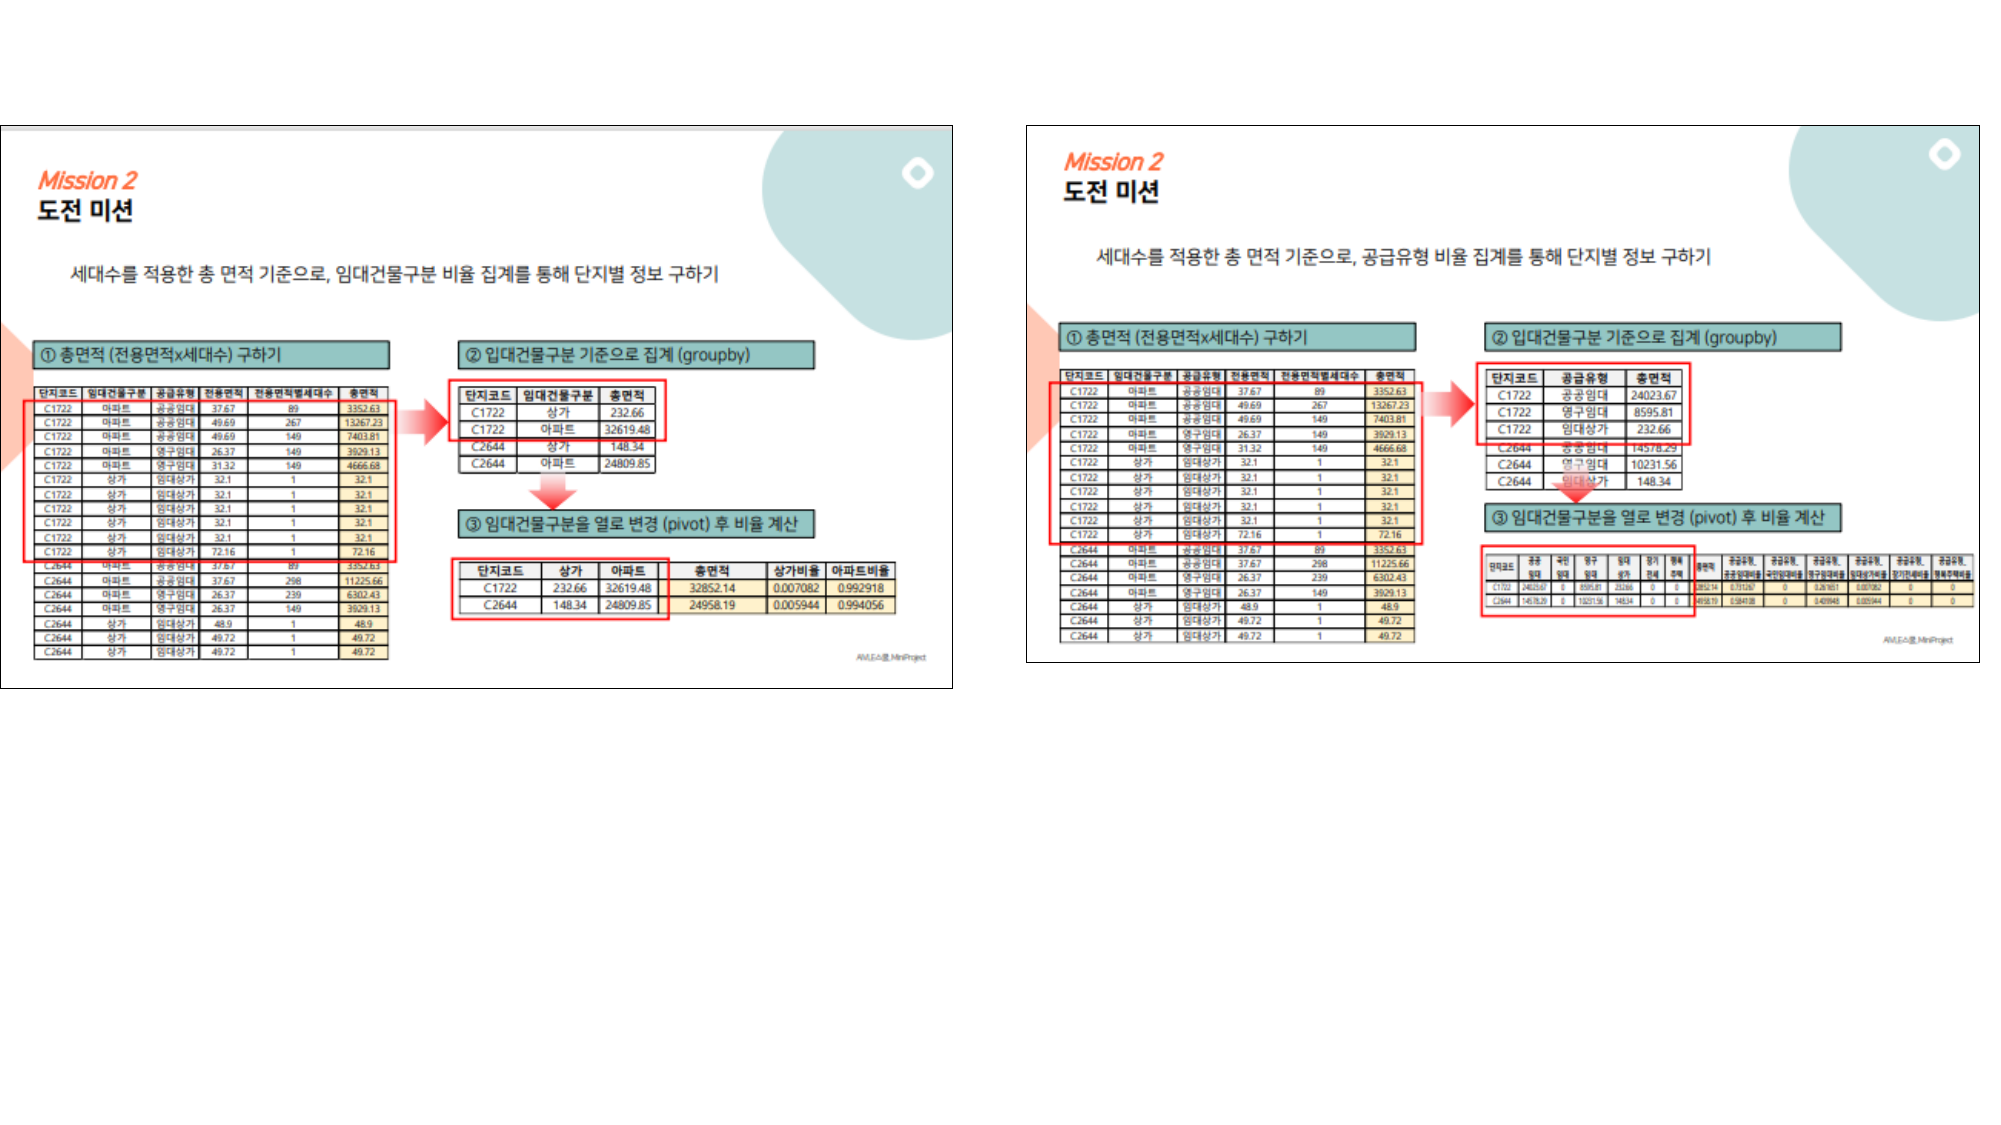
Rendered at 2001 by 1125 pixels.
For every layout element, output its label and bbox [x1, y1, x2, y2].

picture [0, 125, 953, 689]
picture [1026, 125, 1980, 663]
